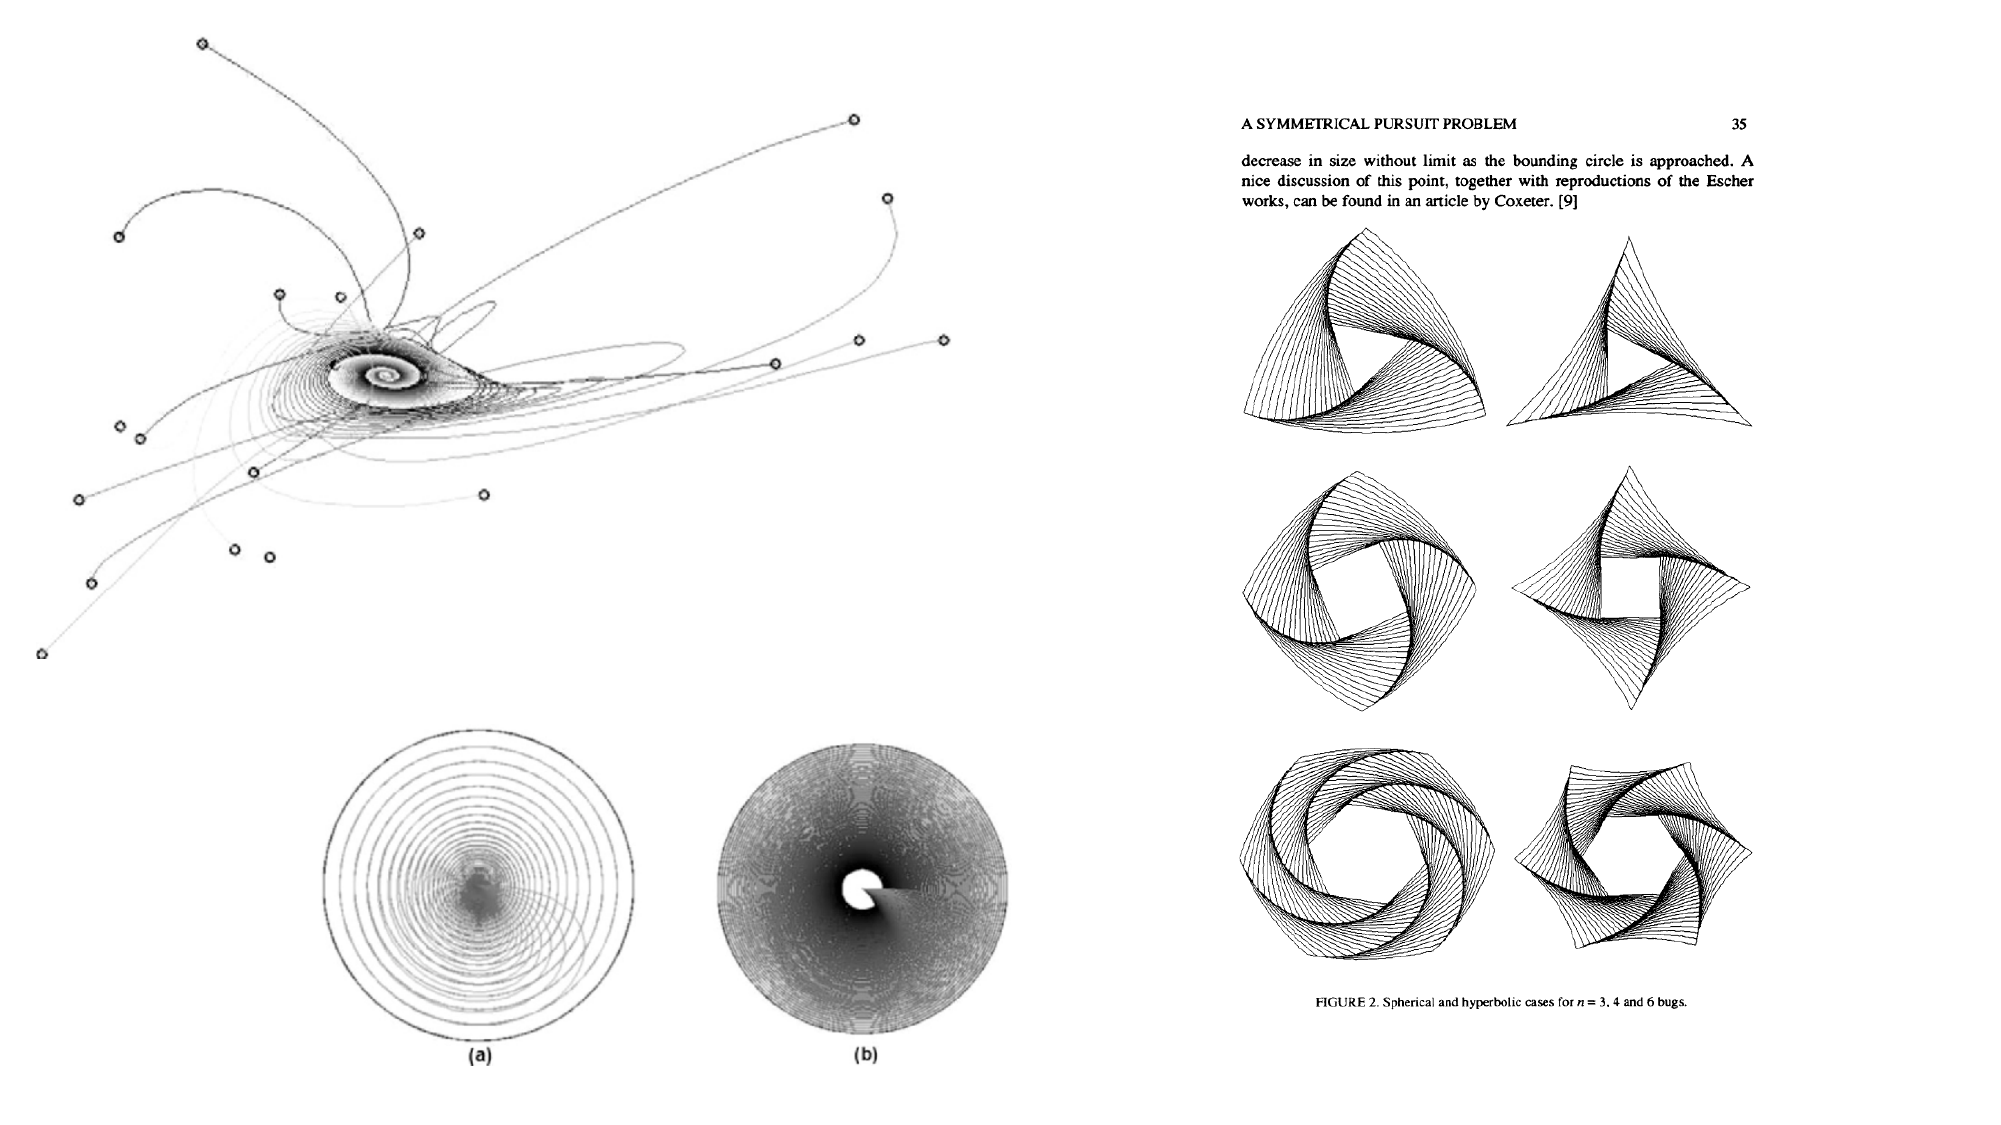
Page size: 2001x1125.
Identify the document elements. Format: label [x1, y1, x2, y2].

picture [1141, 33, 1851, 1092]
picture [319, 722, 1014, 1066]
picture [36, 33, 952, 659]
